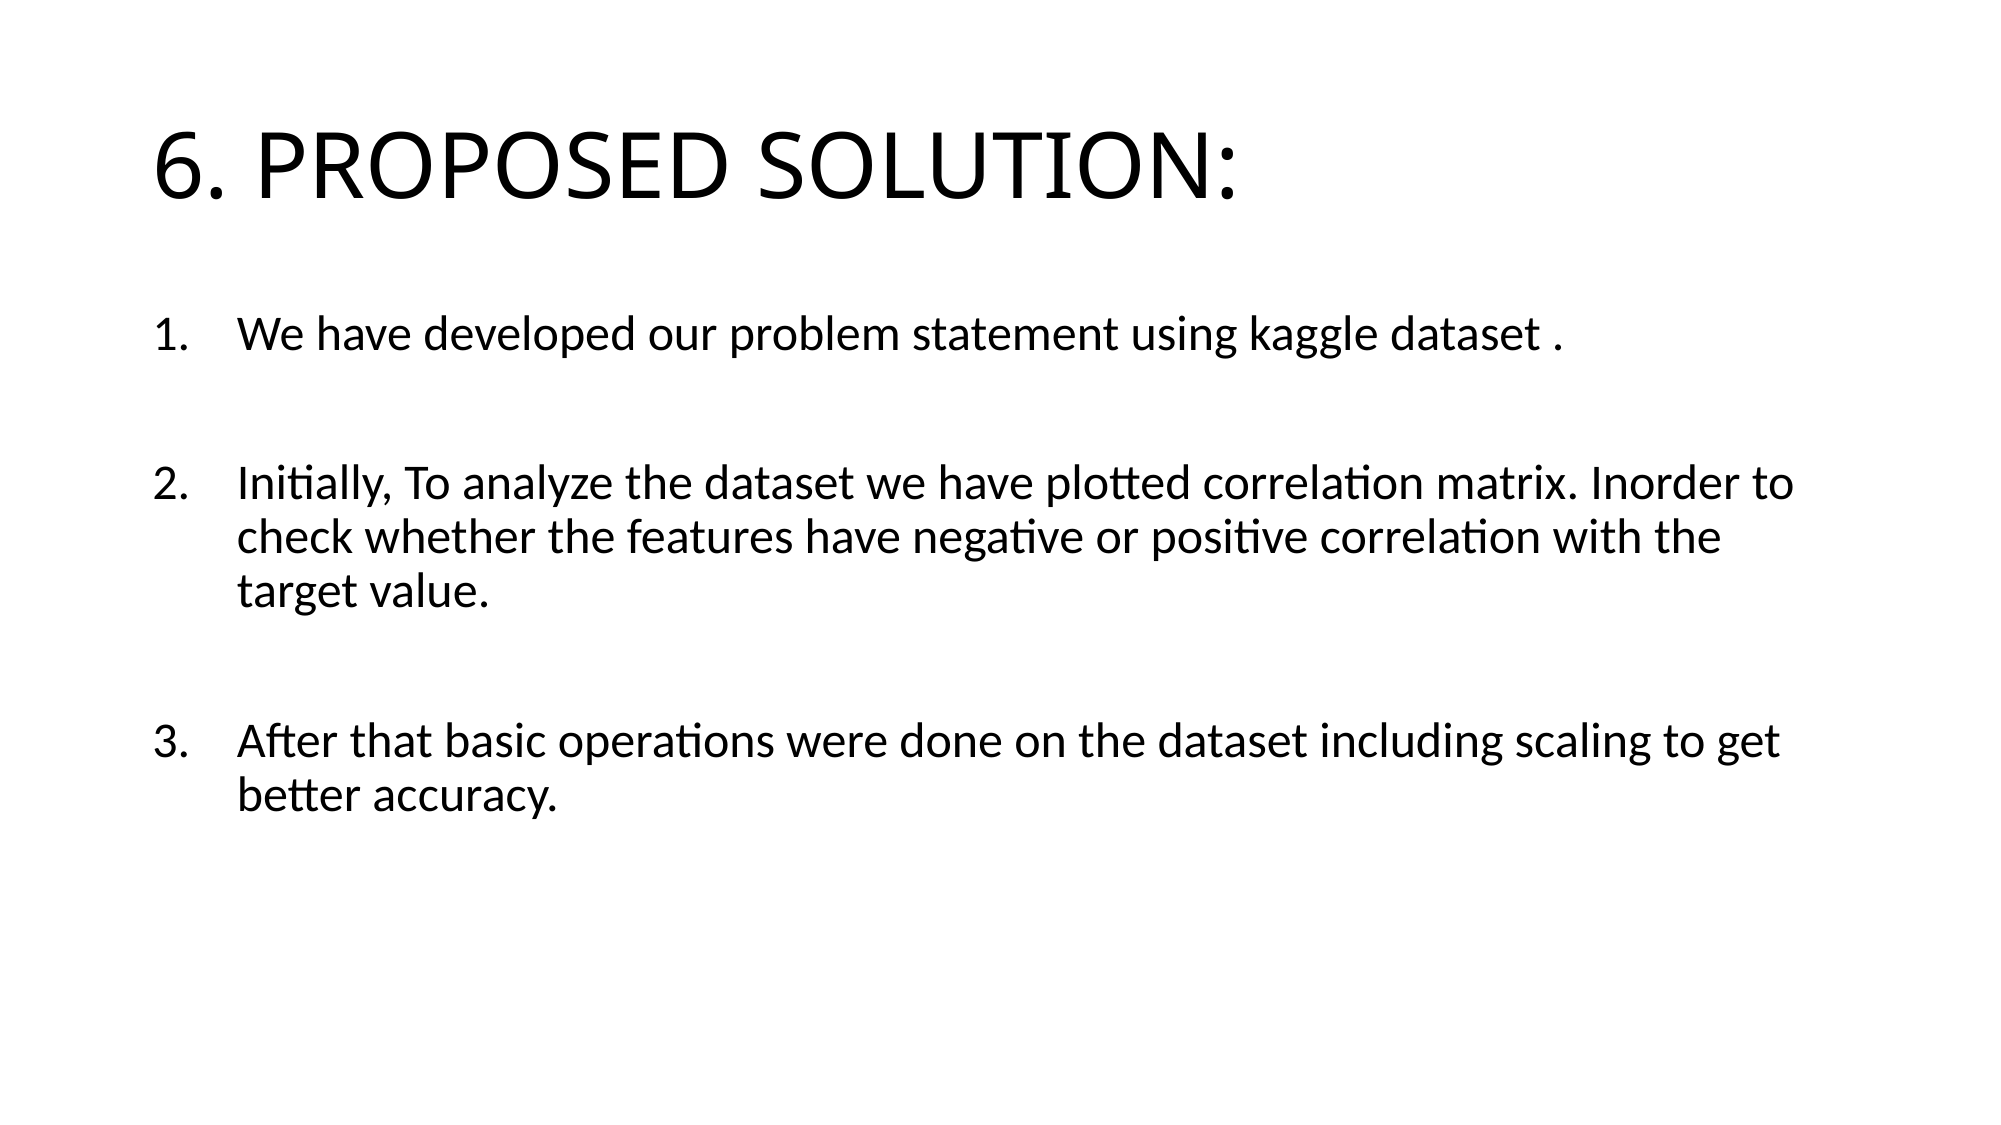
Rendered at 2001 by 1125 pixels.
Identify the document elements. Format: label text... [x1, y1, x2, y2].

title 6. PROPOSED SOLUTION: [137, 59, 1863, 278]
list We have developed our problem statement using kaggle dataset . Initially, To analyze the dataset we have plotted correlation matrix. Inorder to check whether the features have negative or positive correlation with the target value. After that basic operations were done on the dataset including scaling to get better accuracy. [137, 299, 1863, 1014]
